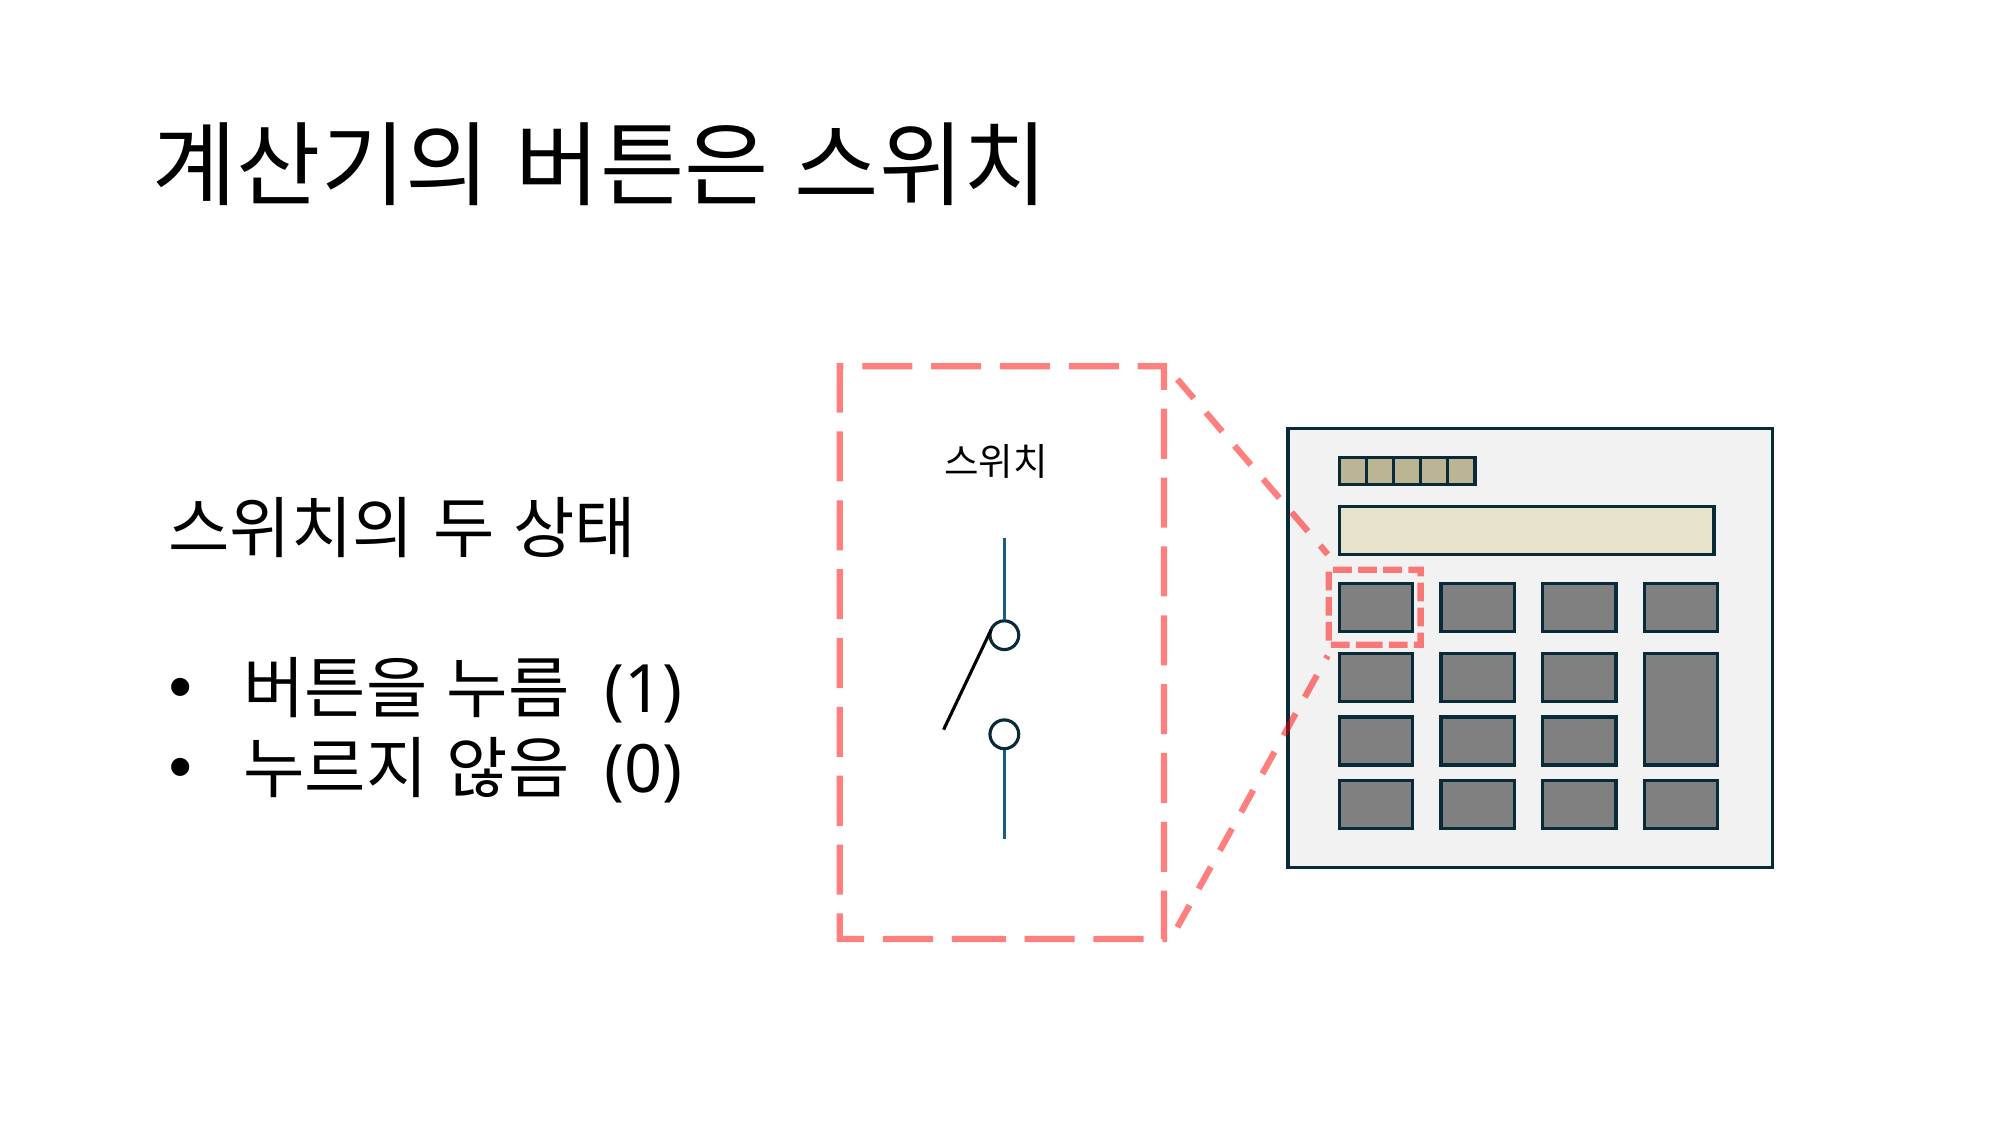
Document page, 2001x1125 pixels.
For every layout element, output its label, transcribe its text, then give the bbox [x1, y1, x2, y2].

text_box [1541, 582, 1618, 633]
text_box [1643, 582, 1719, 633]
text_box [1286, 427, 1774, 869]
text_box [1338, 456, 1365, 486]
text_box [1541, 715, 1618, 767]
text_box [1176, 378, 1329, 555]
text_box [1439, 779, 1516, 830]
title 계산기의 버튼은 스위치 [137, 59, 1863, 278]
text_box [943, 537, 1020, 839]
text_box [1643, 652, 1719, 767]
text_box [1643, 779, 1719, 830]
text_box [1541, 779, 1618, 830]
text_box [1338, 715, 1414, 767]
text_box [1338, 652, 1414, 703]
text_box [1541, 652, 1618, 703]
text_box [1338, 779, 1414, 830]
text_box [1392, 456, 1419, 486]
text_box [1327, 568, 1422, 646]
text_box [1365, 456, 1392, 486]
text_box [1439, 652, 1516, 703]
text_box [1439, 582, 1516, 633]
text_box 스위치의 두 상태 버튼을 누름 (1) 누르지 않음 (0) [153, 478, 729, 814]
text_box [838, 365, 1166, 941]
text_box [1446, 456, 1477, 486]
text_box [1338, 505, 1716, 556]
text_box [1176, 655, 1329, 928]
text_box [1439, 715, 1516, 767]
text_box [1419, 456, 1446, 486]
